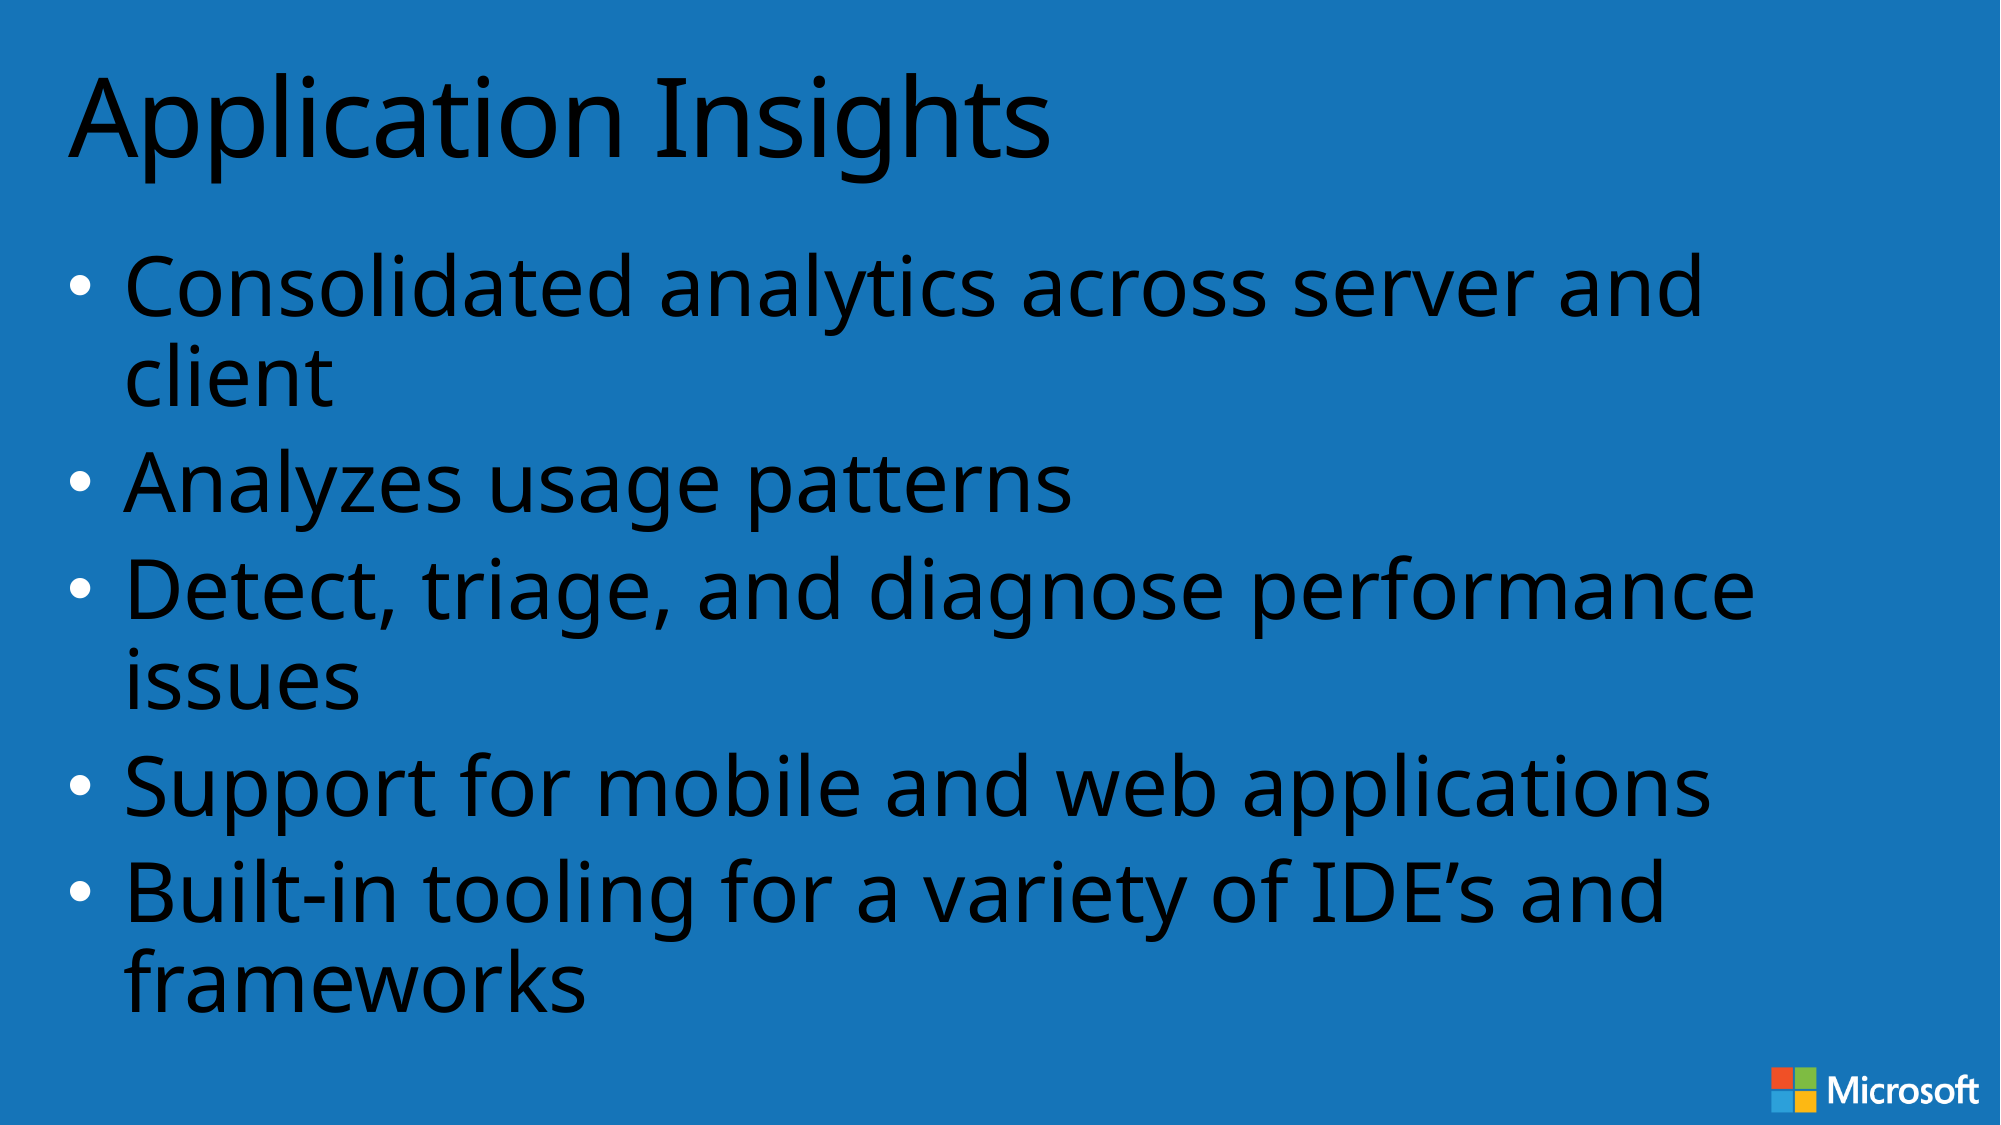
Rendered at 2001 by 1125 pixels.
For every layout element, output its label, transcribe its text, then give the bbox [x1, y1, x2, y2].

list Consolidated analytics across server and client Analyzes usage patterns Detect, triage, and diagnose performance issues Support for mobile and web applications Built-in tooling for a variety of IDE’s and frameworks [43, 229, 1938, 960]
title Application Insights [44, 47, 1938, 196]
picture [1770, 1066, 1980, 1113]
